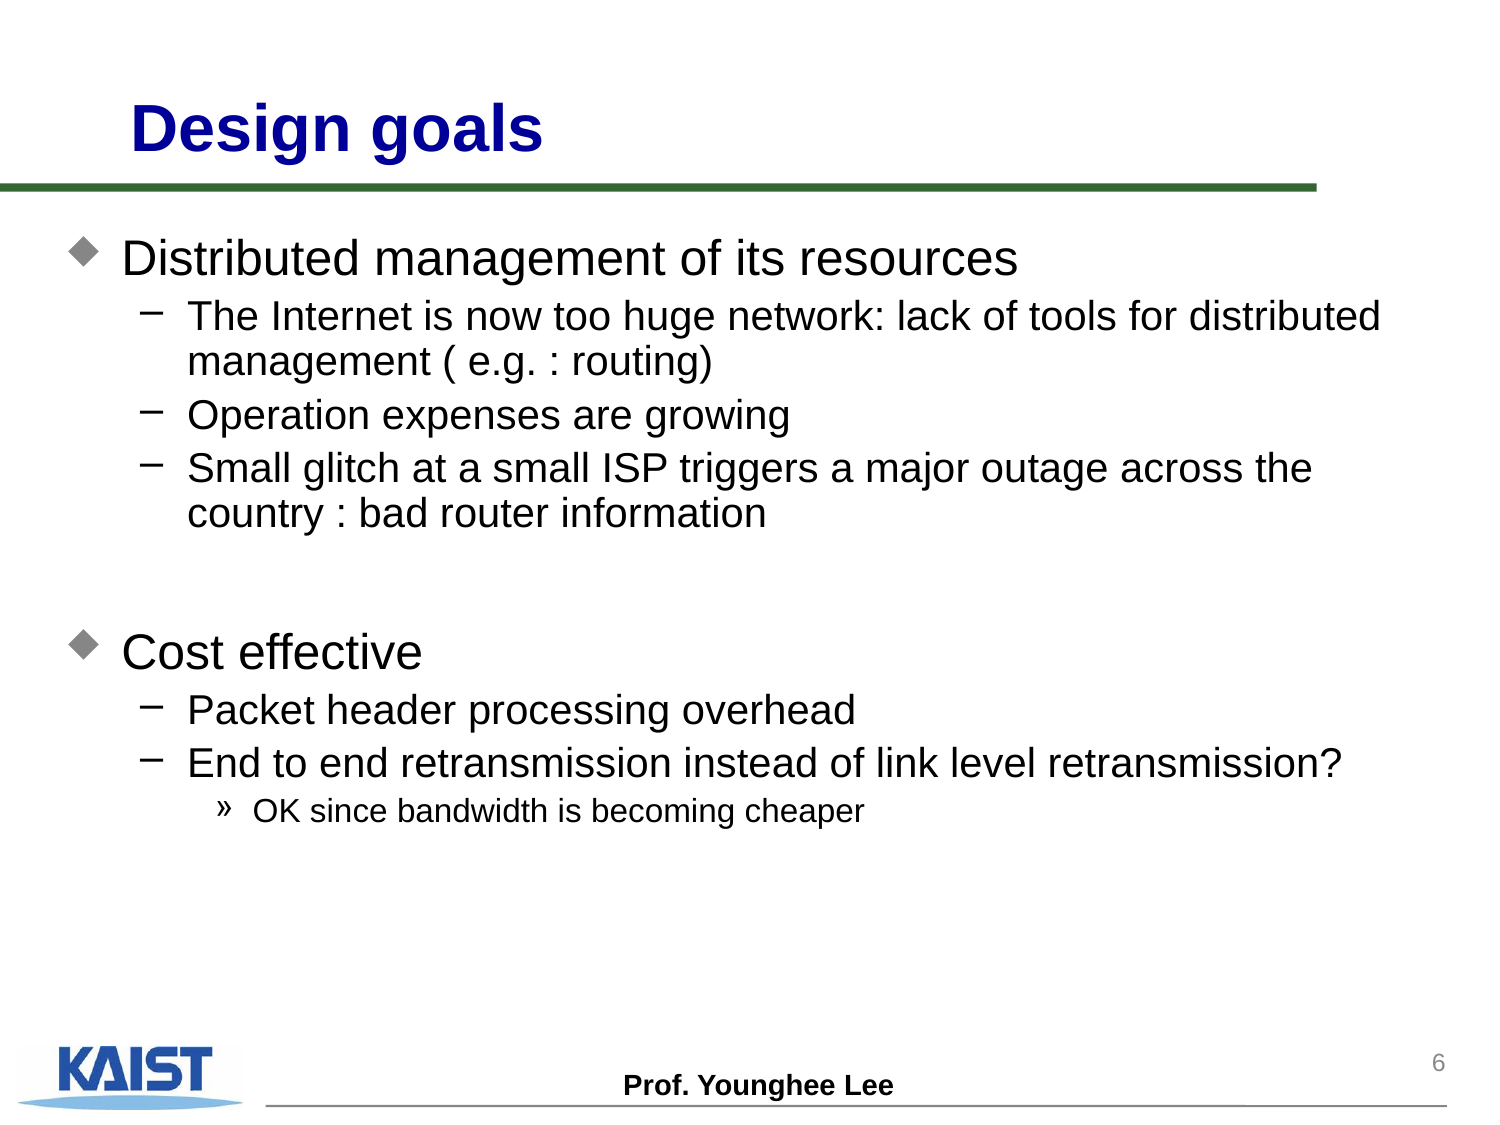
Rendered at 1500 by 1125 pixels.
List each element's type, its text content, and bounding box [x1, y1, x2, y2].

list Distributed management of its resources The Internet is now too huge network: lack of tools for distributed management ( e.g. : routing) Operation expenses are growing Small glitch at a small ISP triggers a major outage across the country : bad router information Cost effective Packet header processing overhead End to end retransmission instead of link level retransmission? OK since bandwidth is becoming cheaper [50, 224, 1436, 1000]
title Design goals [115, 65, 1447, 172]
slide_number 6 [1148, 1023, 1461, 1099]
picture [17, 1046, 243, 1110]
